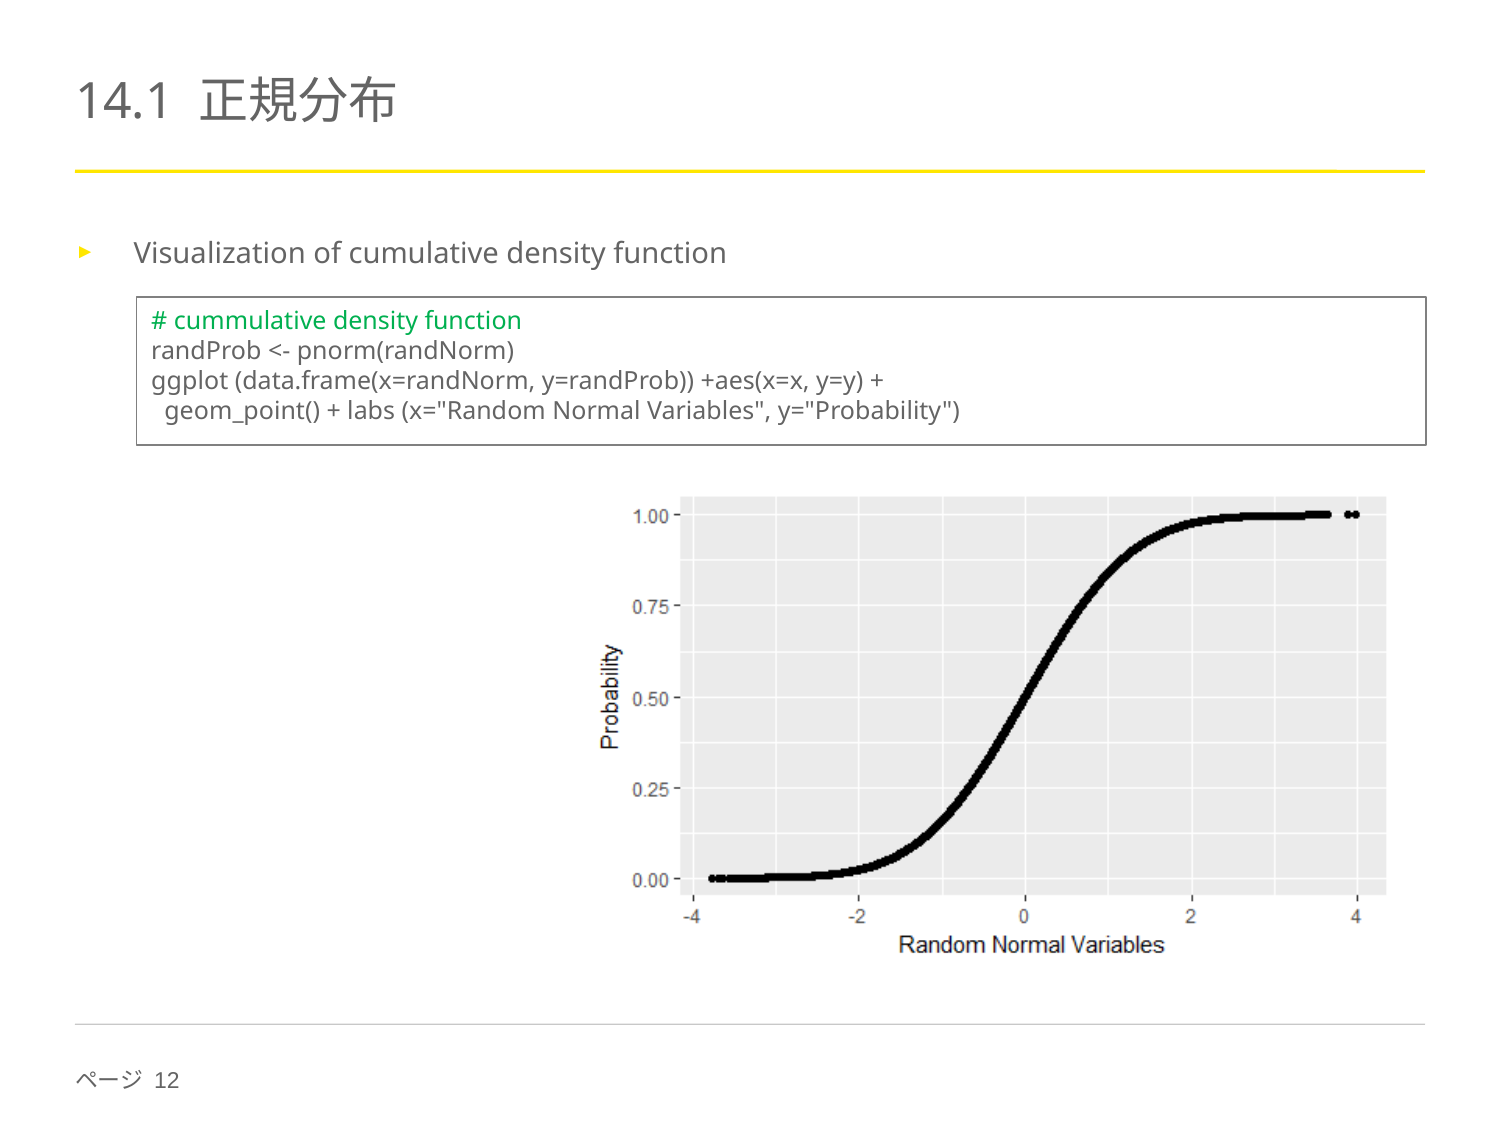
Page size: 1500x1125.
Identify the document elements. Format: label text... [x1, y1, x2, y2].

text_box # cummulative density function randProb <- pnorm(randNorm) ggplot (data.frame(x=randNorm, y=randProb)) +aes(x=x, y=y) + geom_point() + labs (x="Random Normal Variables", y="Probability") [134, 295, 1428, 447]
title 14.1 正規分布 [75, 33, 1426, 175]
list Visualization of cumulative density function [75, 233, 1425, 1005]
picture [586, 486, 1399, 964]
